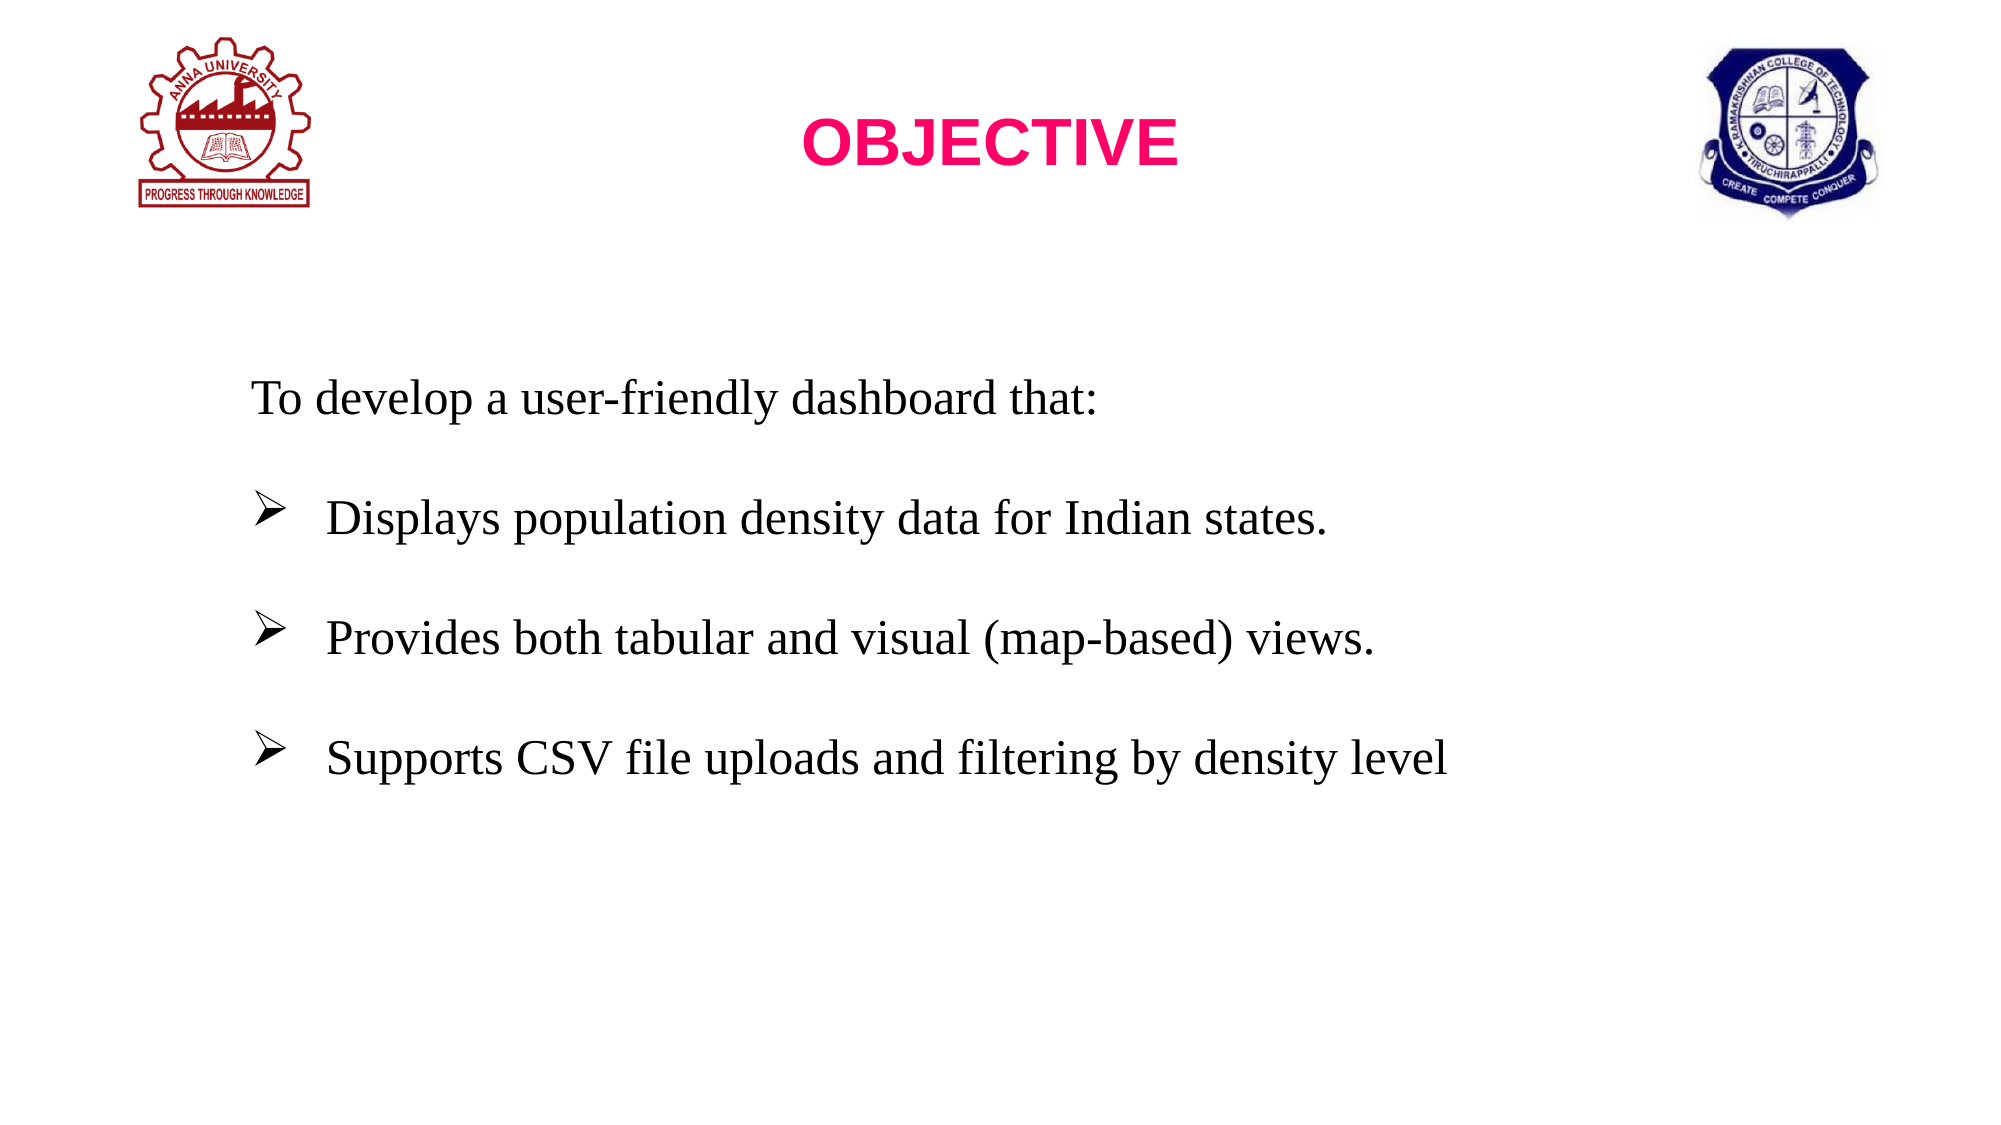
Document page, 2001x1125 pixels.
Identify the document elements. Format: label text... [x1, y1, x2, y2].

title OBJECTIVE [324, 45, 1675, 233]
picture [136, 34, 312, 209]
picture [1695, 42, 1886, 224]
text_box To develop a user-friendly dashboard that: Displays population density data for Indian states. Provides both tabular and visual (map-based) views. Supports CSV file uploads and filtering by density level [235, 296, 1765, 792]
